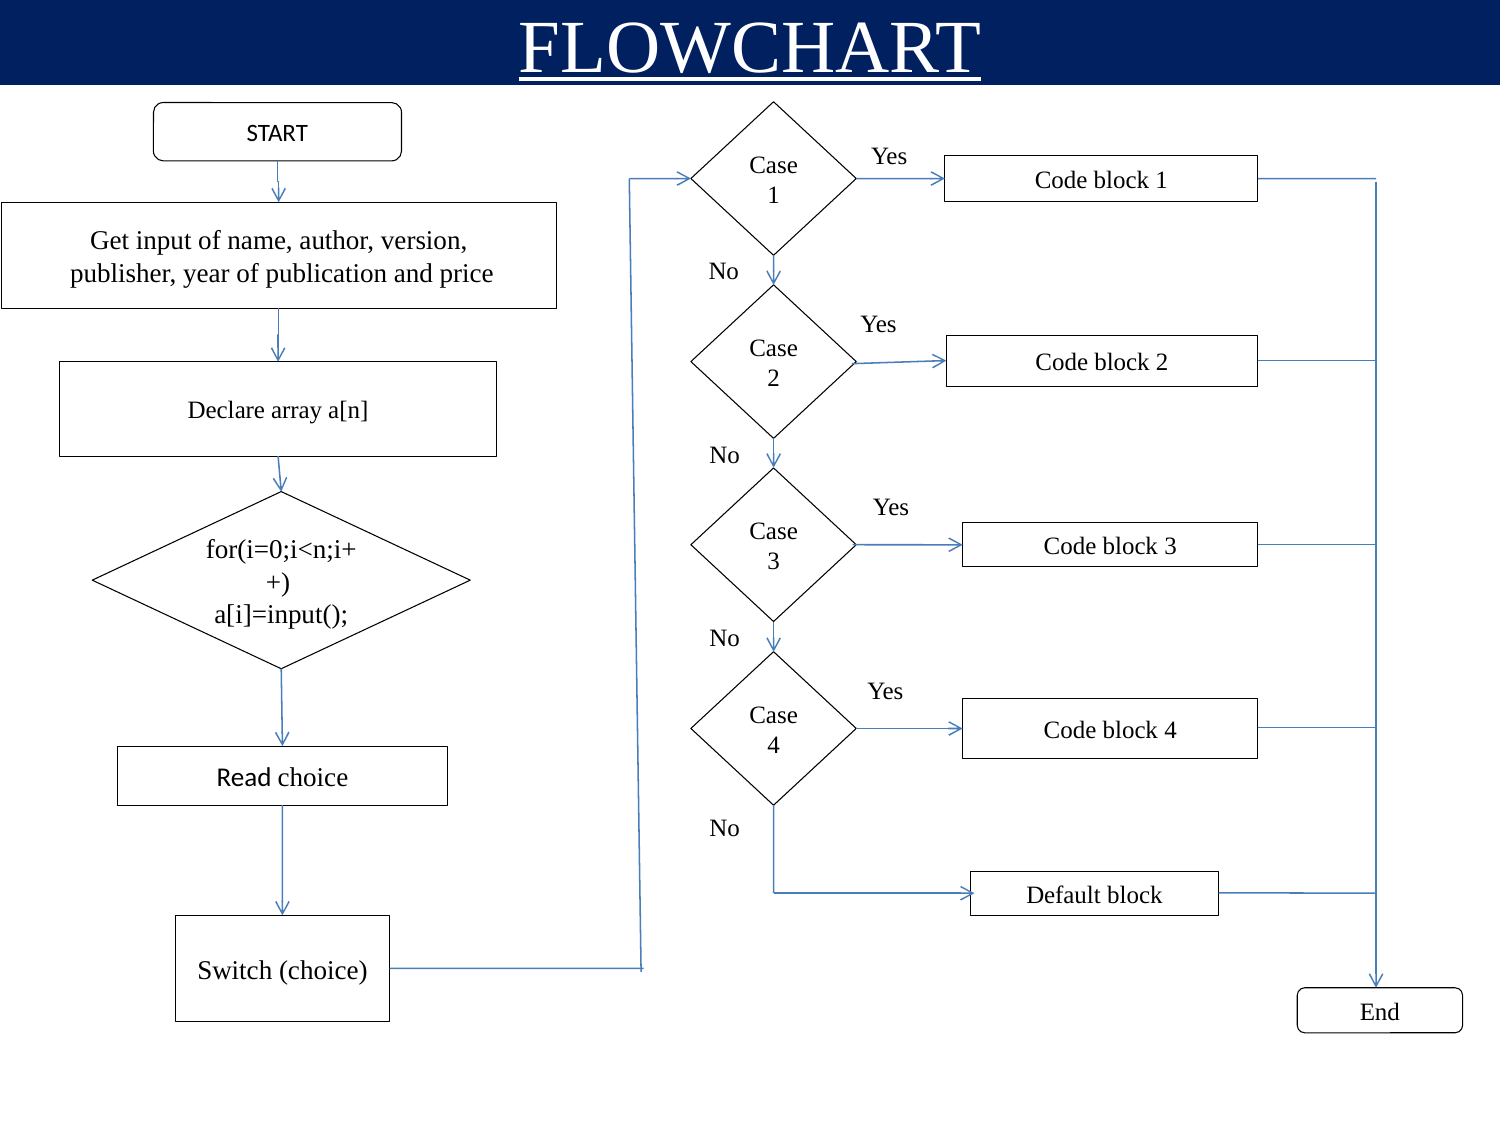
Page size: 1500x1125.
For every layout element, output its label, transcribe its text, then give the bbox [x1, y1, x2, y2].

text_box Declare array a[n] [57, 360, 499, 458]
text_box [851, 360, 947, 364]
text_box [629, 185, 642, 973]
text_box for(i=0;i<n;i++) a[i]=input(); [90, 491, 473, 670]
text_box Case 4 [688, 652, 858, 807]
text_box Case 3 [688, 468, 858, 624]
text_box Code block 2 [944, 333, 1260, 388]
text_box Read choice [115, 744, 450, 807]
text_box Code block 3 [961, 521, 1260, 569]
text_box Switch (choice) [173, 913, 392, 1024]
text_box Yes [852, 667, 959, 712]
text_box No [660, 430, 755, 476]
text_box Code block 1 [943, 153, 1260, 204]
text_box Yes [856, 131, 963, 177]
text_box No [660, 614, 755, 659]
text_box Get input of name, author, version, publisher, year of publication and price [0, 200, 558, 311]
title FLOWCHART [0, 0, 1500, 85]
text_box Case 2 [688, 285, 856, 440]
text_box START [151, 100, 404, 163]
text_box Yes [858, 483, 965, 529]
text_box No [660, 803, 755, 849]
text_box Yes [845, 299, 952, 345]
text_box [277, 455, 282, 492]
text_box Case 1 [689, 100, 856, 257]
text_box End [1295, 985, 1465, 1035]
text_box Default block [968, 869, 1221, 917]
text_box Code block 4 [961, 696, 1260, 761]
text_box No [659, 247, 754, 293]
